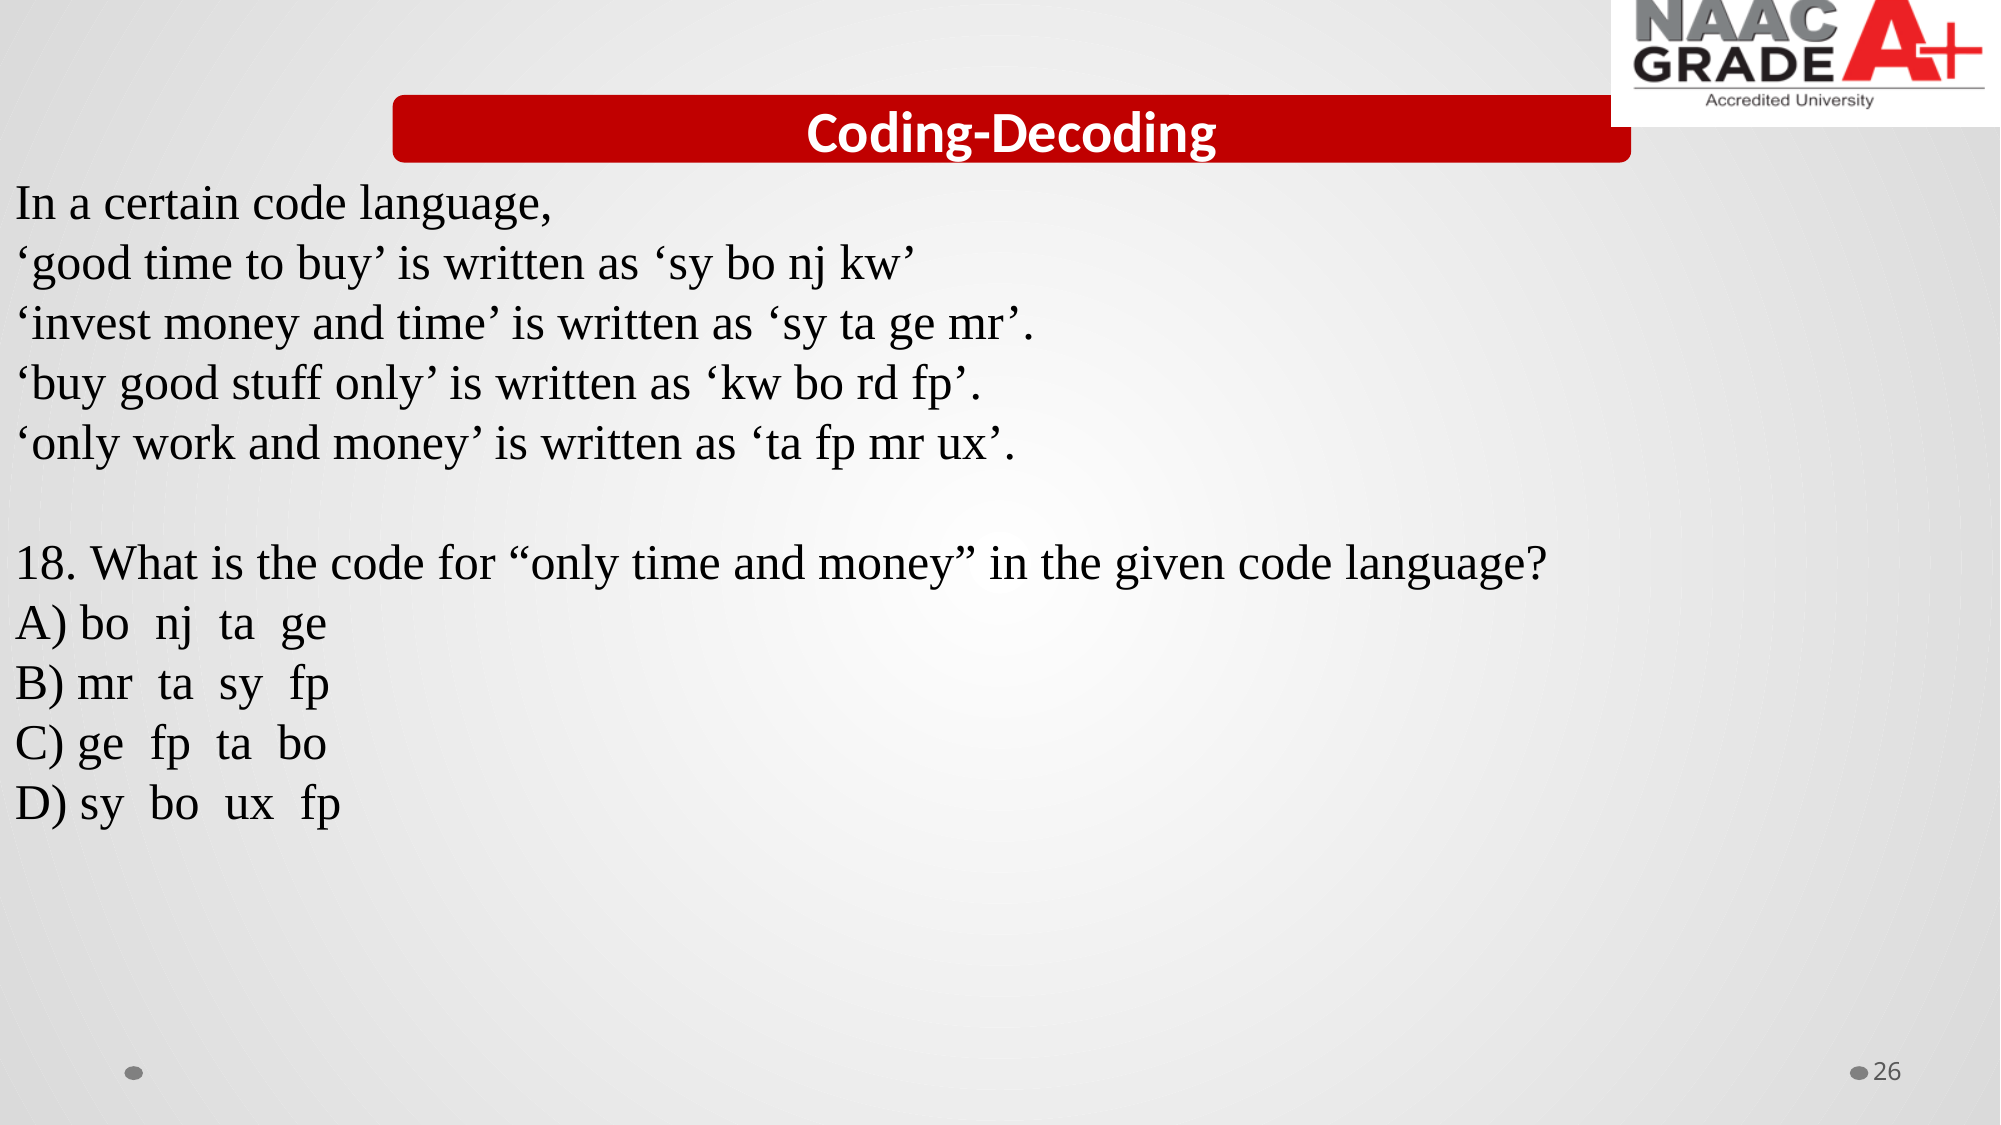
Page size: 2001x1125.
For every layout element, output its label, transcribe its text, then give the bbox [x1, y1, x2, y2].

picture [1610, 0, 2000, 127]
text_box In a certain code language, ‘good time to buy’ is written as ‘sy bo nj kw’ ‘invest money and time’ is written as ‘sy ta ge mr’. ‘buy good stuff only’ is written as ‘kw bo rd fp’. ‘only work and money’ is written as ‘ta fp mr ux’. 18. What is the code for “only time and money” in the given code language? A) bo nj ta ge B) mr ta sy fp C) ge fp ta bo D) sy bo ux fp [0, 162, 1780, 898]
slide_number 26 [1868, 1042, 1992, 1103]
text_box Coding-Decoding [392, 94, 1632, 162]
